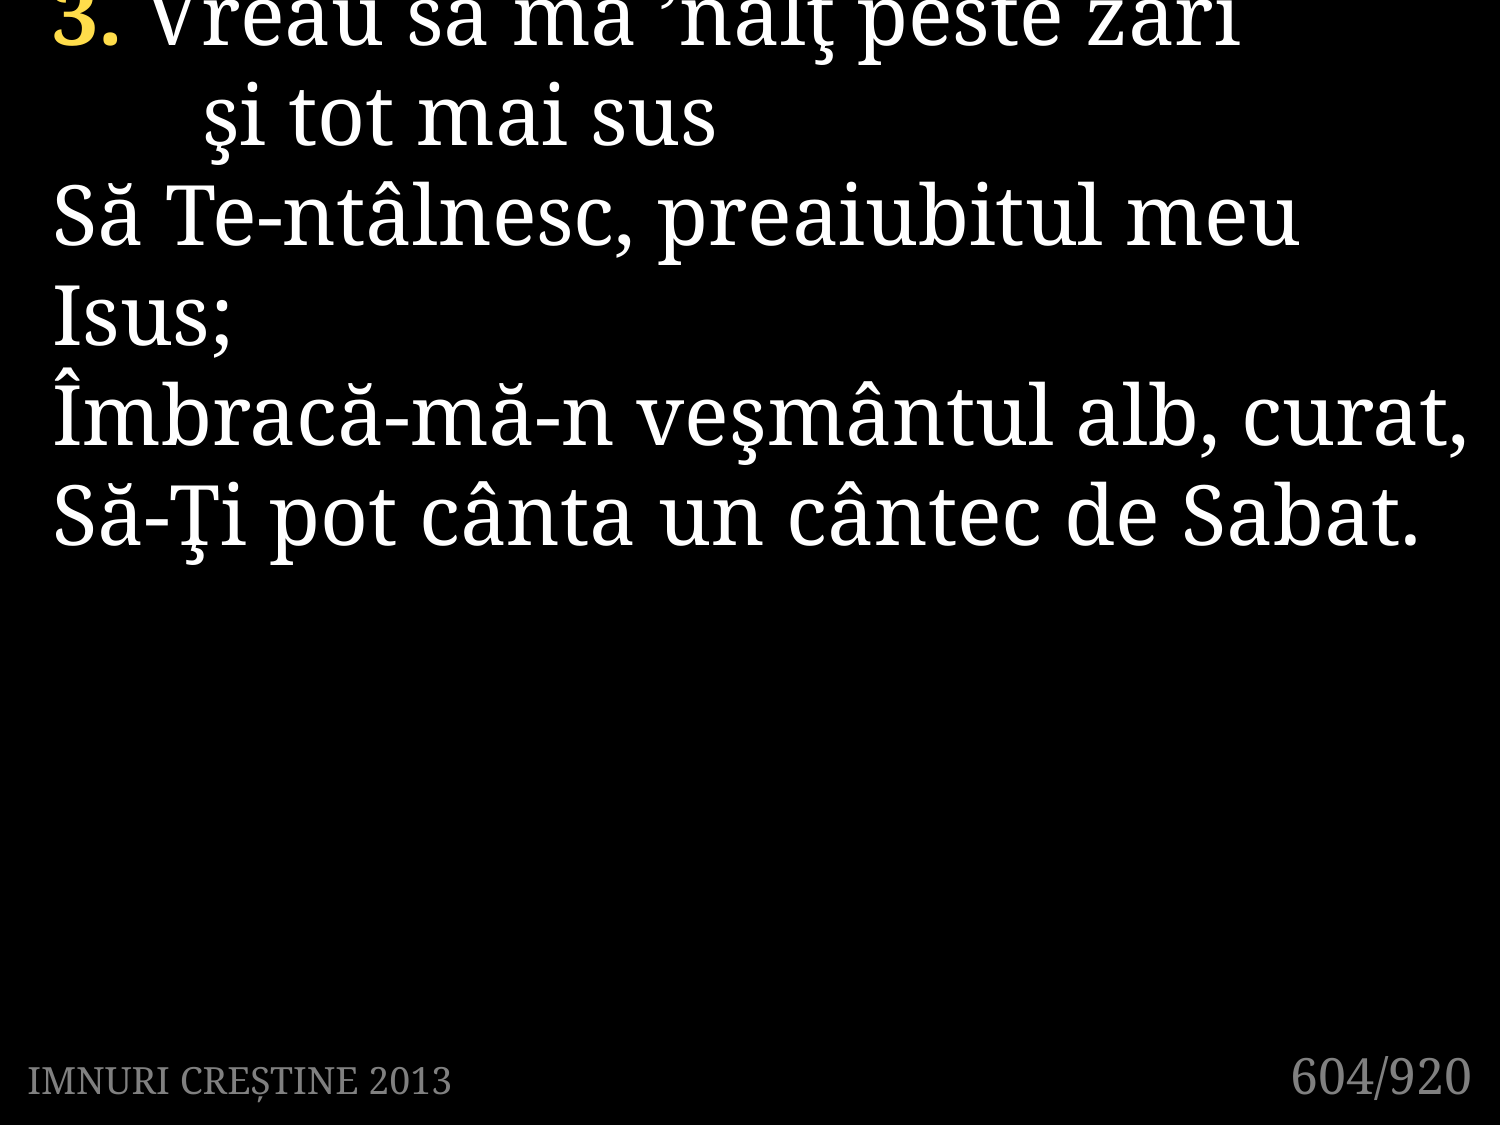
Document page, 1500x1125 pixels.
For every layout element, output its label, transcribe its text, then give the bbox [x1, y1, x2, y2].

text_box 604/920 [637, 1037, 1488, 1113]
text_box IMNURI CREȘTINE 2013 [12, 1049, 637, 1110]
text_box 3. Vreau să mă ’nalţ peste zări şi tot mai sus Să Te-ntâlnesc, preaiubitul meu Isus; Îmbracă-mă-n veşmântul alb, curat, Să-Ţi pot cânta un cântec de Sabat. [37, 0, 1500, 570]
